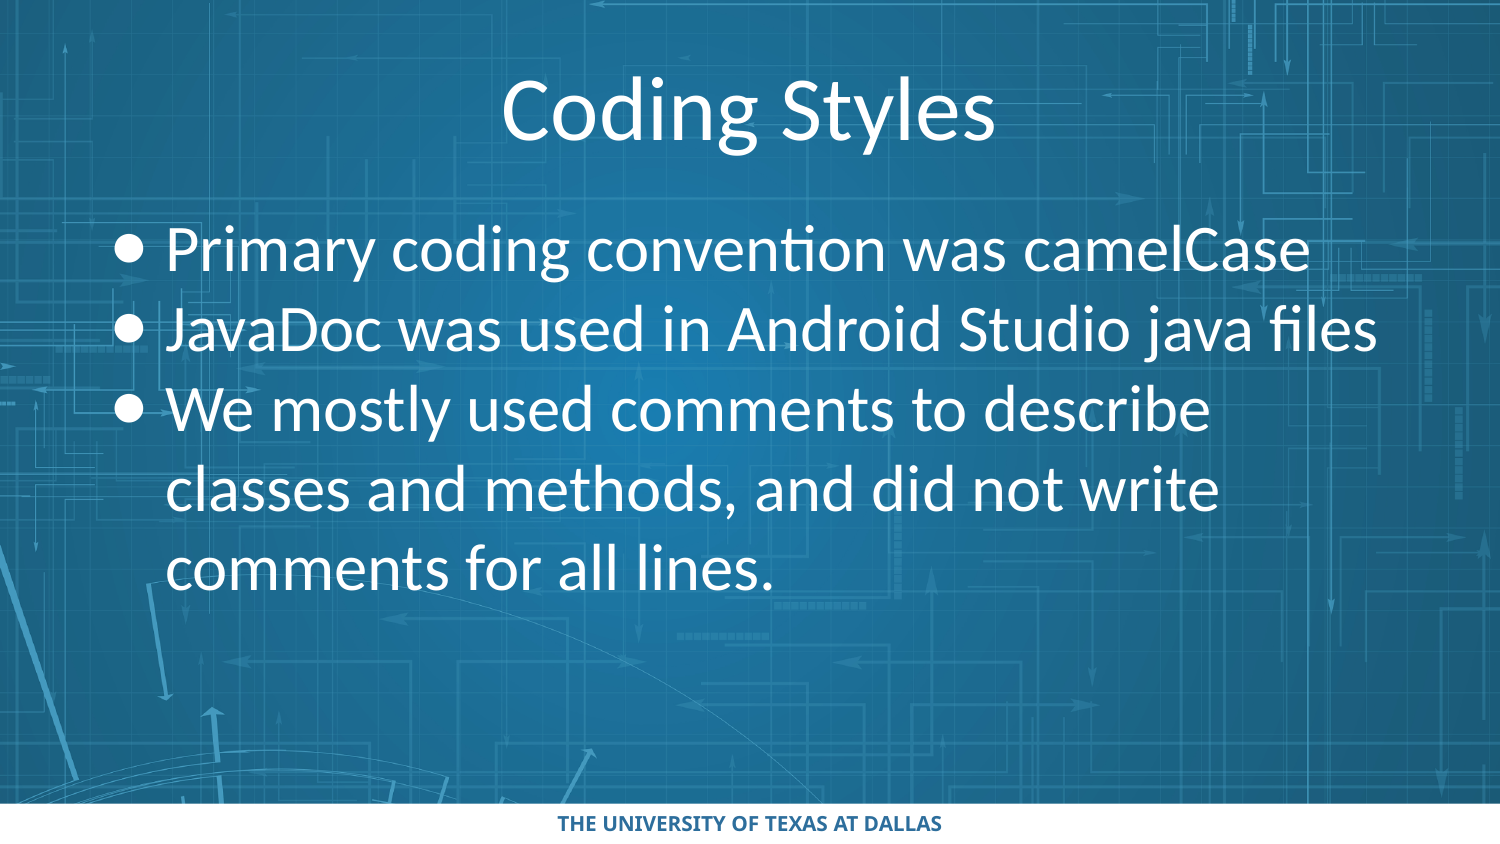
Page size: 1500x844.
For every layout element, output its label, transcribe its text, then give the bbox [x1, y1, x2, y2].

picture [0, 0, 1500, 844]
list Primary coding convention was camelCase JavaDoc was used in Android Studio java files We mostly used comments to describe classes and methods, and did not write comments for all lines. [75, 196, 1425, 754]
title Coding Styles [75, 33, 1425, 175]
